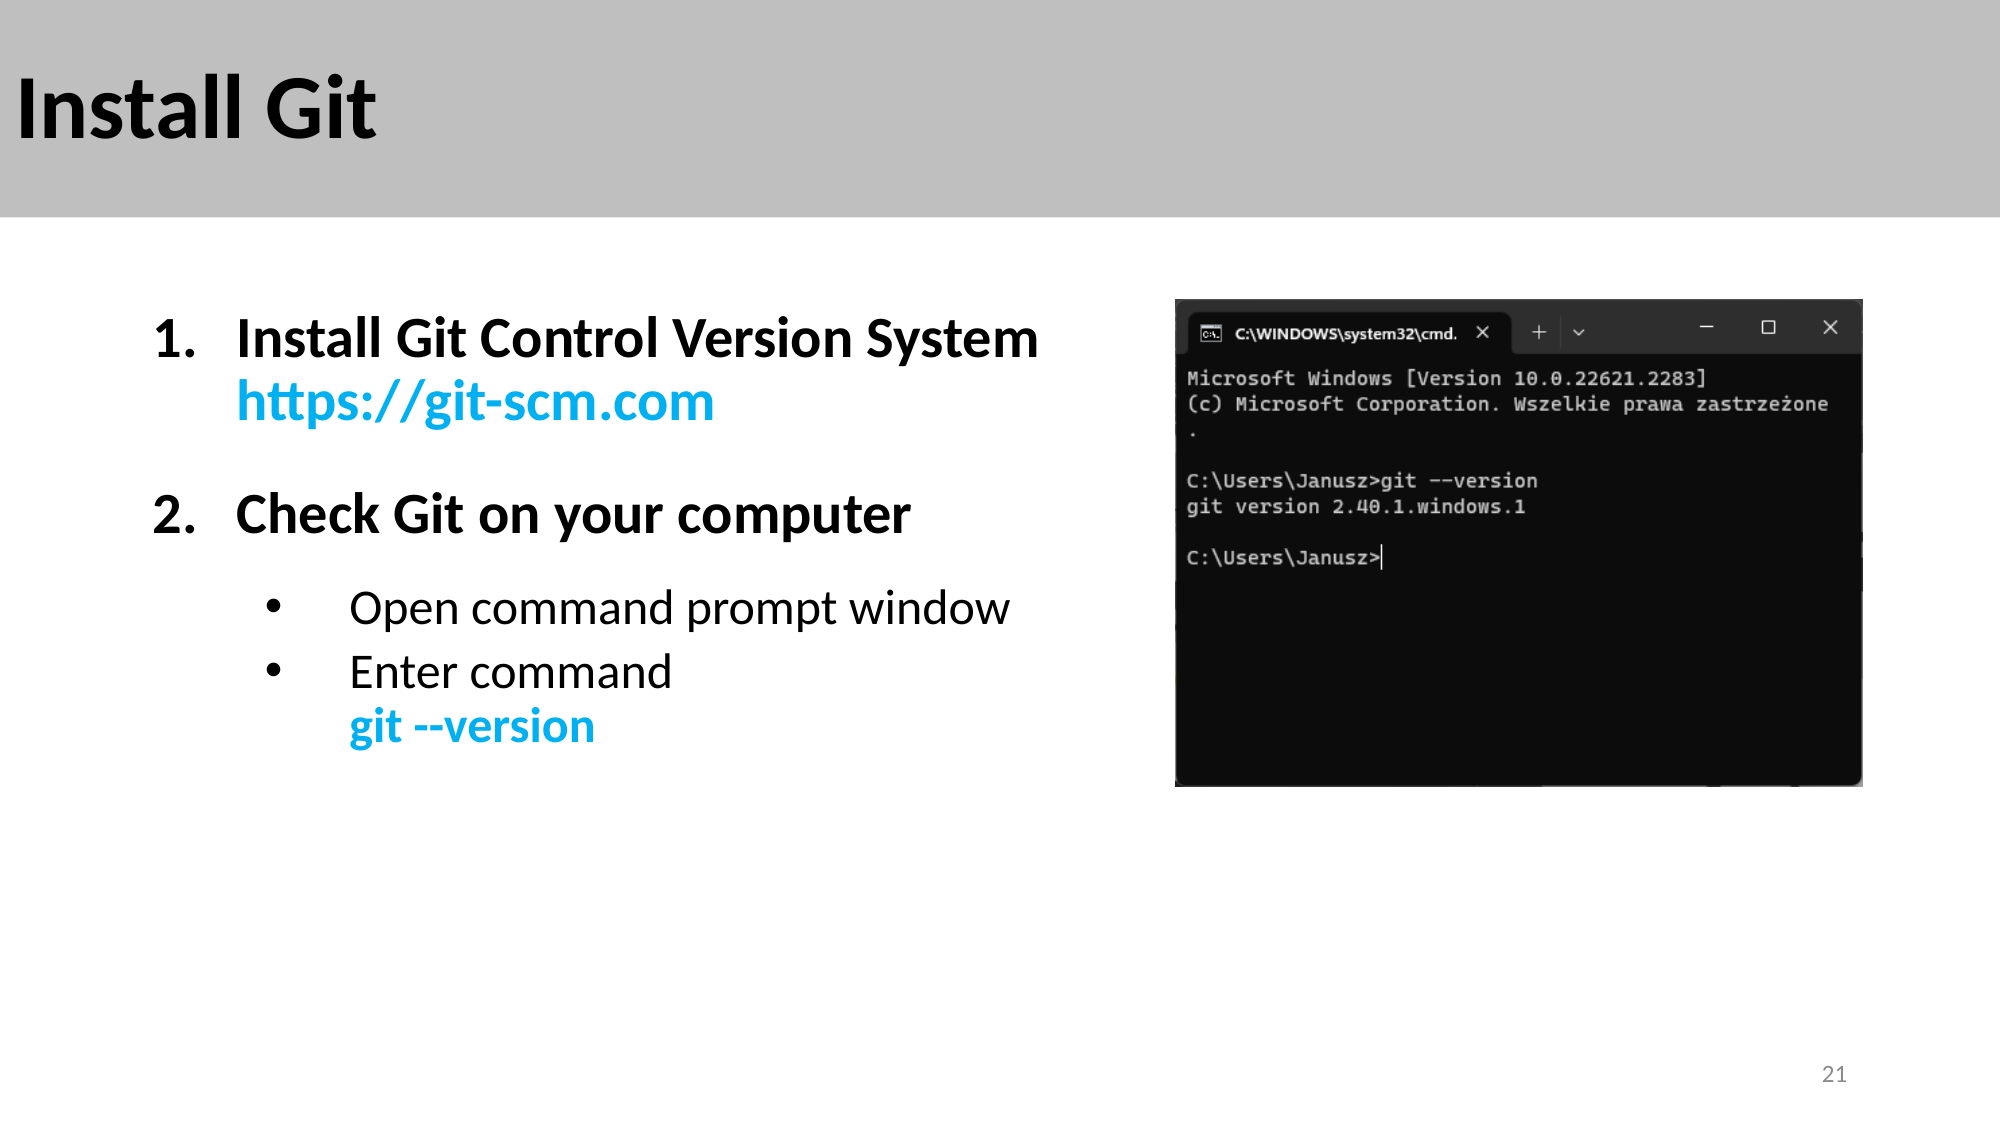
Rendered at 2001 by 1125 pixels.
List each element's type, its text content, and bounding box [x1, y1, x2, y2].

picture [1175, 299, 1863, 787]
title Install Git [0, 0, 2000, 218]
list Install Git Control Version System https://git-scm.com Check Git on your computer Open command prompt window Enter command git --version [137, 299, 1863, 1014]
slide_number 21 [1412, 1042, 1863, 1103]
